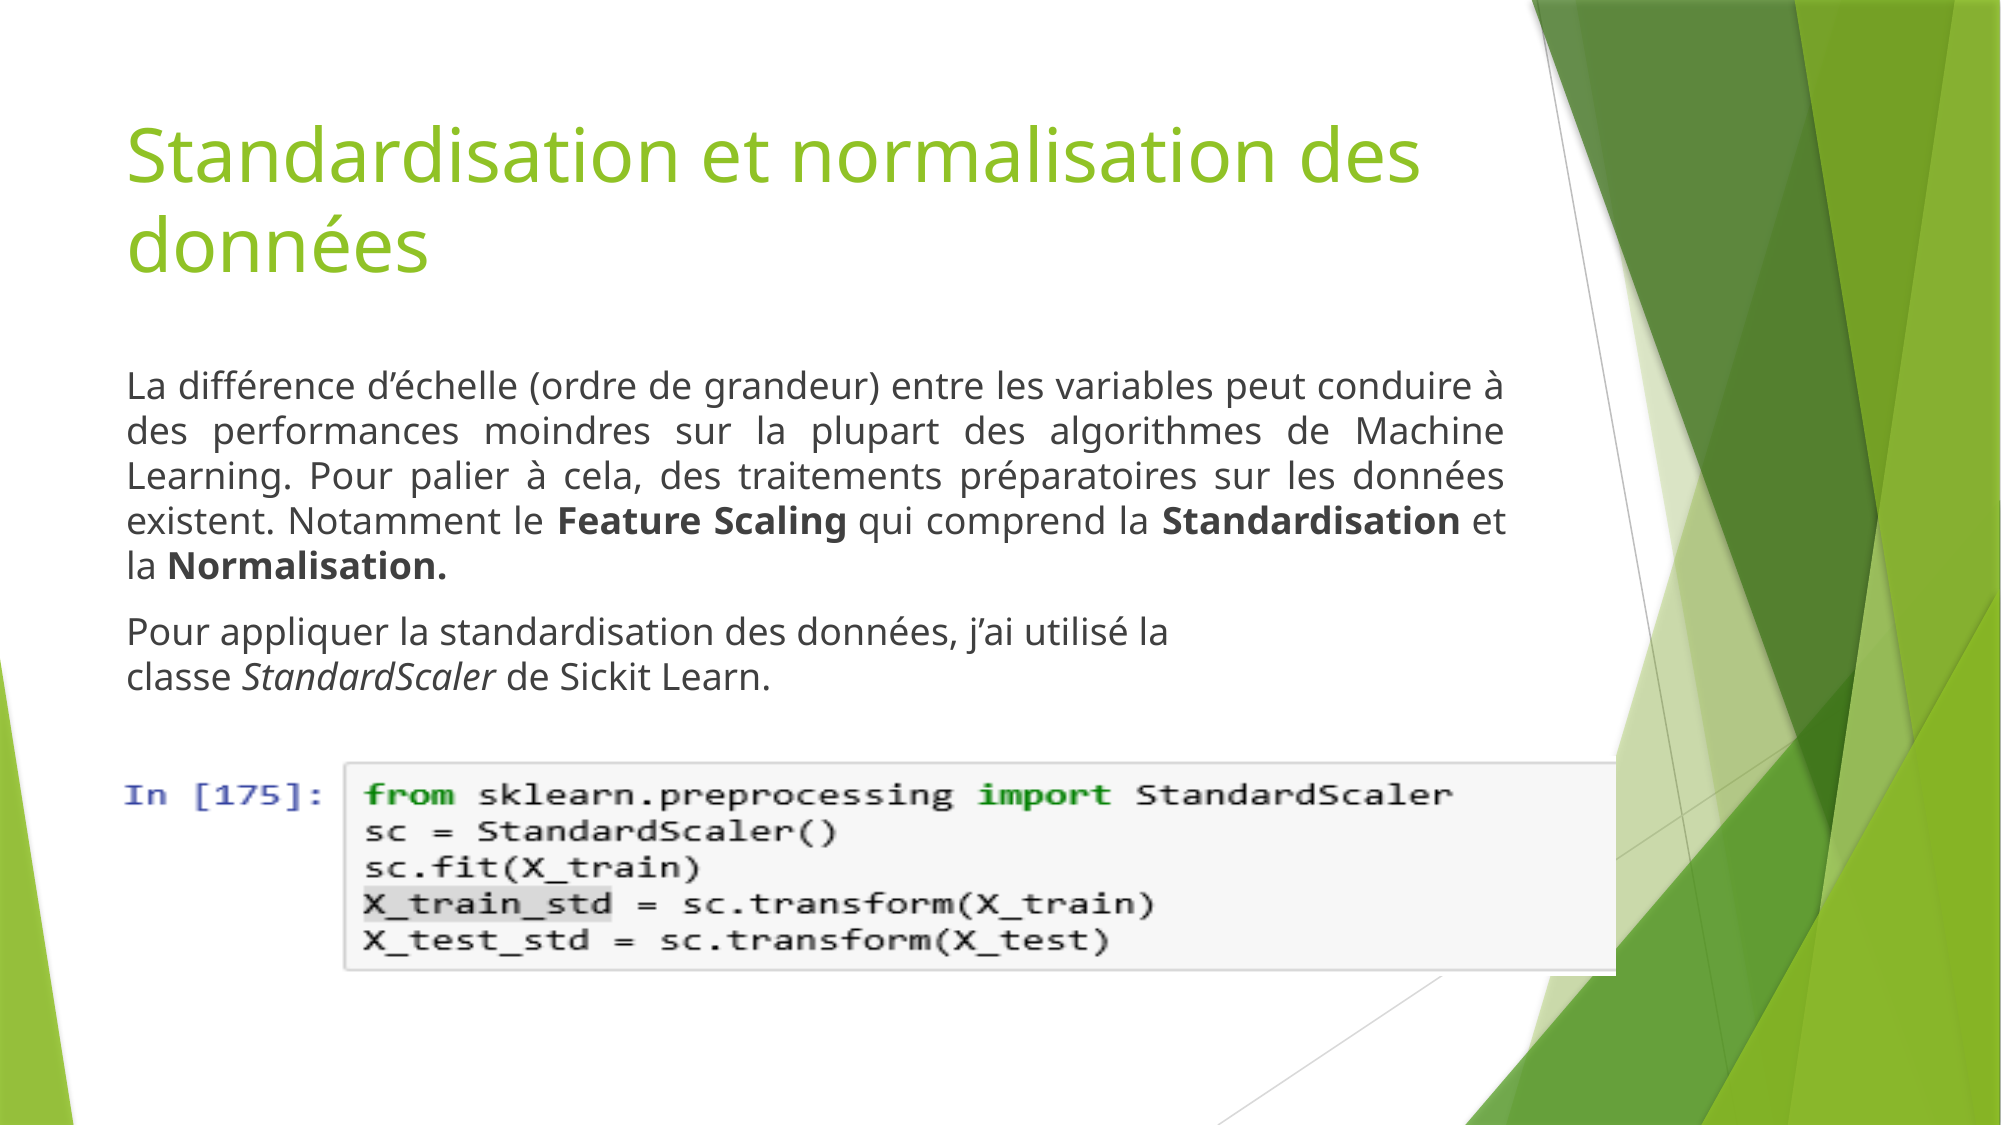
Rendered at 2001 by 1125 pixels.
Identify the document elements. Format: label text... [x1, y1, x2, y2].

title Standardisation et normalisation des données [111, 99, 1522, 317]
list La différence d’échelle (ordre de grandeur) entre les variables peut conduire à des performances moindres sur la plupart des algorithmes de Machine Learning. Pour palier à cela, des traitements préparatoires sur les données existent. Notamment le Feature Scaling qui comprend la Standardisation et la Normalisation. Pour appliquer la standardisation des données, j’ai utilisé la classe StandardScaler de Sickit Learn. [111, 354, 1522, 992]
picture [117, 756, 1616, 976]
